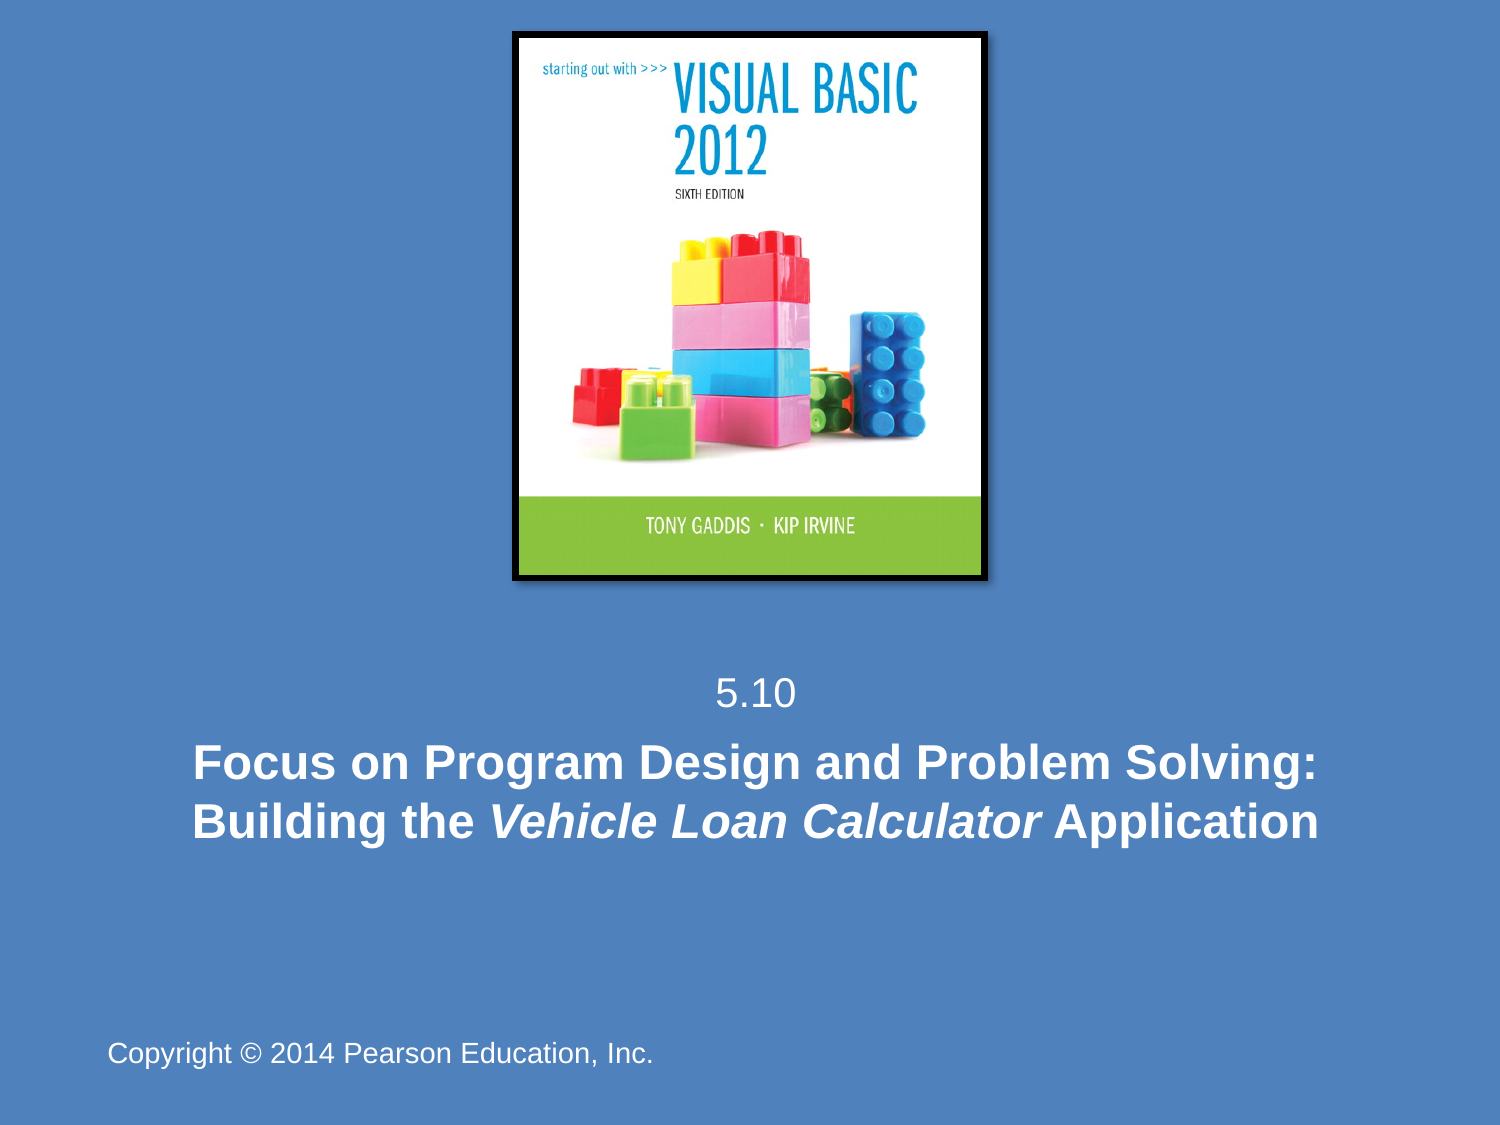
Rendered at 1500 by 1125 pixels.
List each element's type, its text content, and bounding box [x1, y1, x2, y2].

title Focus on Program Design and Problem Solving: Building the Vehicle Loan Calculator Application [118, 723, 1394, 947]
list 5.10 [118, 587, 1394, 723]
picture [519, 38, 981, 575]
